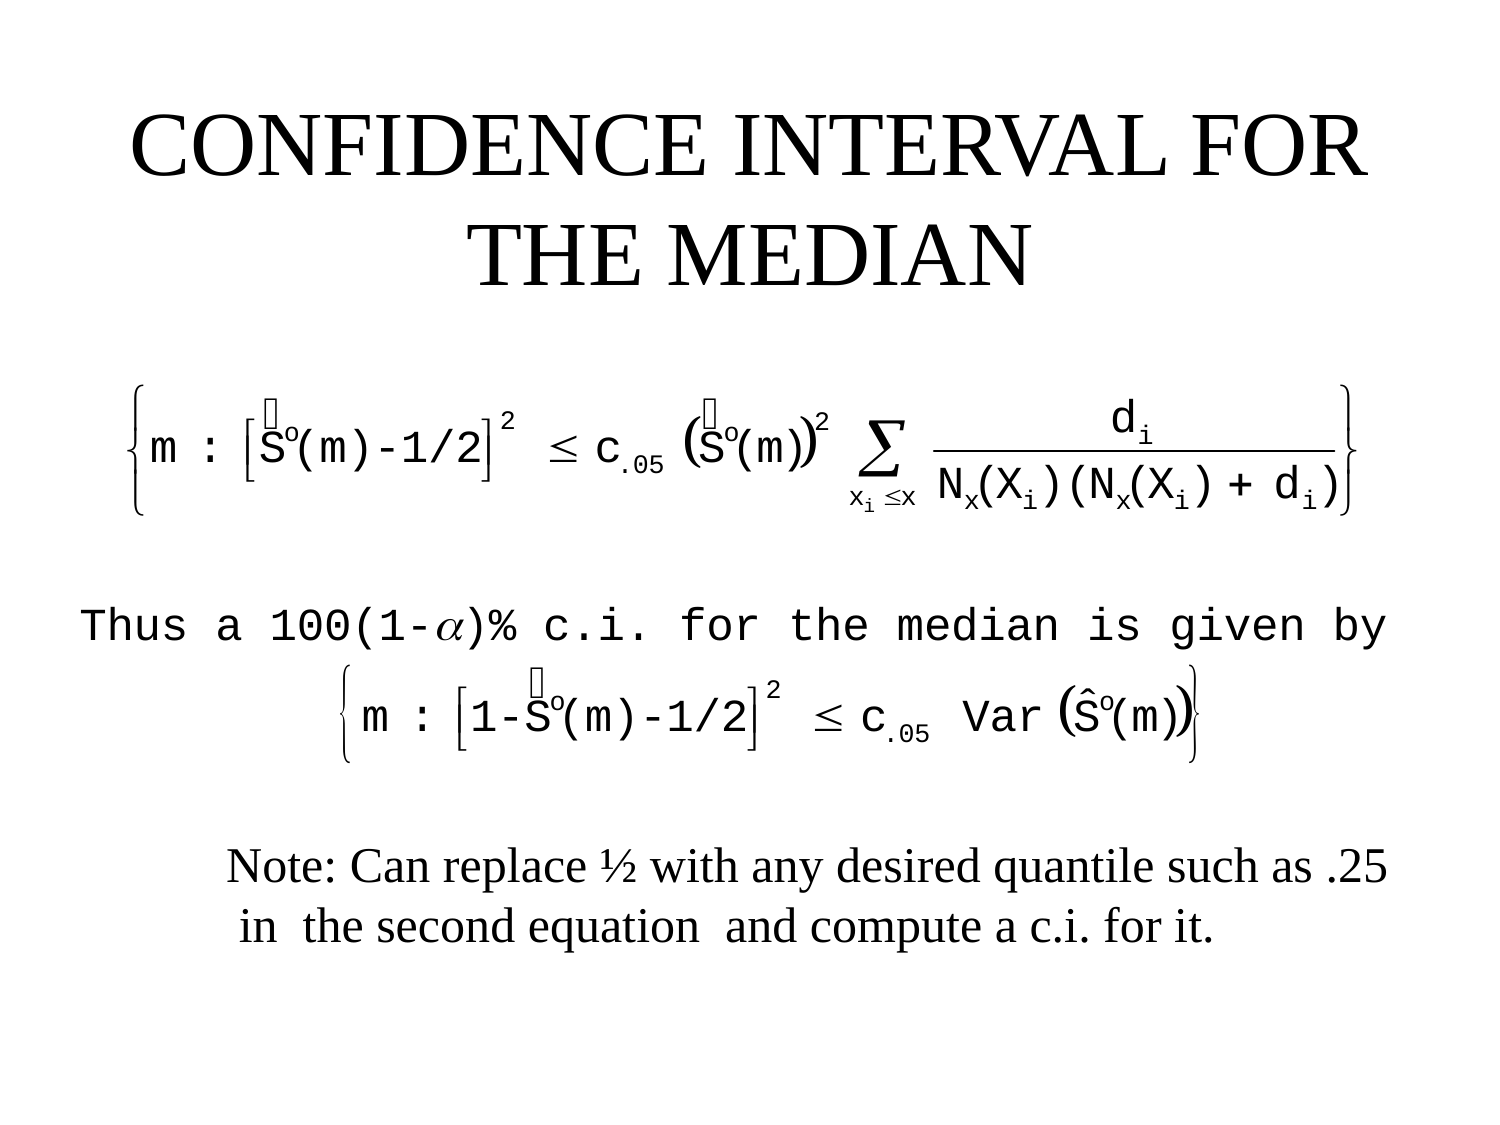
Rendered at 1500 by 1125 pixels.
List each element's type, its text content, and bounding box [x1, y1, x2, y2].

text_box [20, 381, 1392, 769]
text_box Note: Can replace ½ with any desired quantile such as .25 in the second equation and compute a c.i. for it. [211, 824, 1404, 960]
title CONFIDENCE INTERVAL FOR THE MEDIAN [112, 99, 1388, 288]
